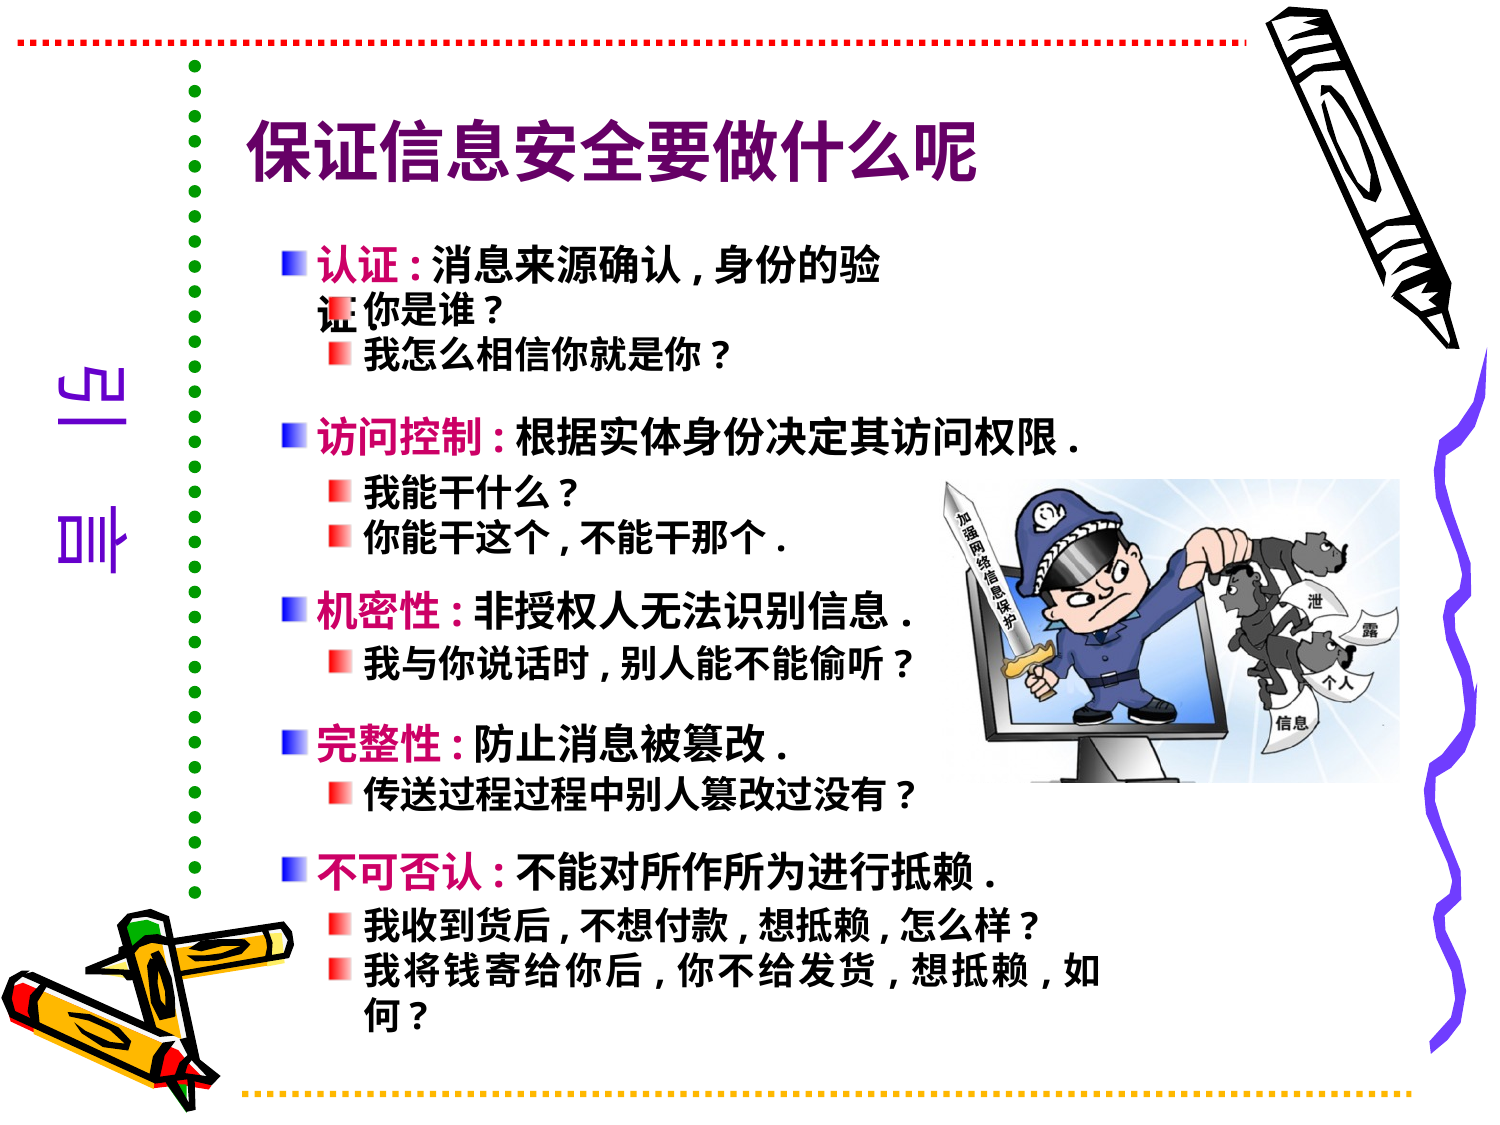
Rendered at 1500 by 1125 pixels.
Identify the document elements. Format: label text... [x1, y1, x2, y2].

text_box 引 言 [26, 169, 147, 768]
picture [280, 728, 311, 758]
picture [280, 421, 310, 451]
text_box 你是谁? 我怎么相信你就是你? [312, 279, 845, 384]
picture [327, 478, 354, 505]
text_box 访问控制:根据实体身份决定其访问权限. [265, 403, 1128, 469]
text_box 我能干什么? 你能干这个,不能干那个. [312, 461, 833, 567]
picture [327, 956, 354, 983]
picture [327, 780, 355, 807]
picture [327, 295, 354, 323]
picture [280, 595, 310, 625]
text_box 保证信息安全要做什么呢 [230, 78, 1211, 216]
text_box 传送过程过程中别人篡改过没有? [312, 763, 1176, 824]
picture [327, 911, 354, 938]
picture [327, 340, 354, 368]
picture [327, 523, 354, 550]
text_box 我与你说话时,别人能不能偷听? [312, 632, 928, 737]
text_box 认证:消息来源确认,身份的验证. [265, 231, 939, 347]
text_box 我收到货后,不想付款,想抵赖,怎么样? 我将钱寄给你后,你不给发货,想抵赖,如何? [312, 894, 1117, 1045]
text_box 不可否认:不能对所作所为进行抵赖. [265, 837, 1164, 903]
picture [280, 249, 310, 279]
picture [327, 648, 355, 676]
picture [939, 479, 1400, 783]
picture [280, 855, 310, 885]
text_box 机密性:非授权人无法识别信息. [265, 577, 939, 643]
text_box 完整性:防止消息被篡改. [266, 710, 869, 776]
